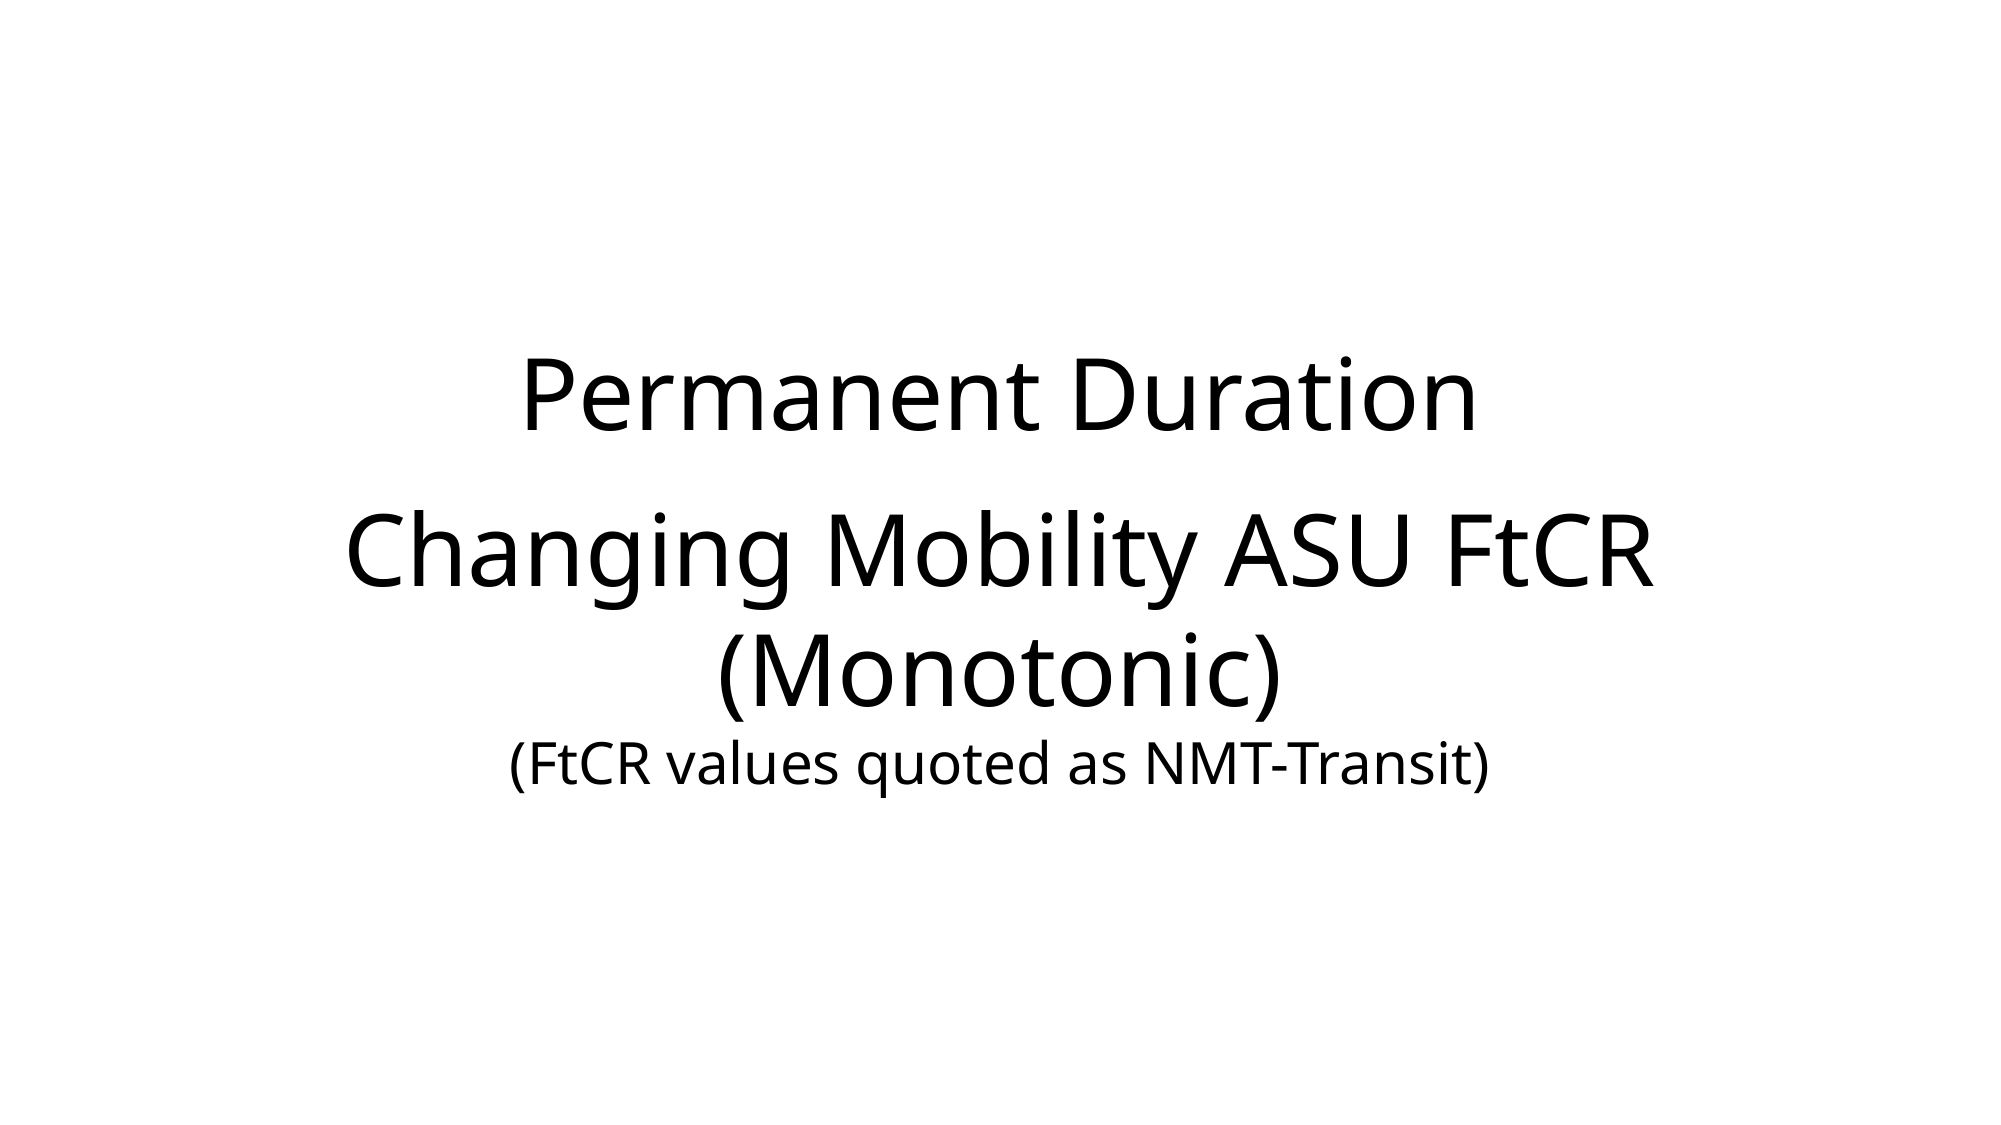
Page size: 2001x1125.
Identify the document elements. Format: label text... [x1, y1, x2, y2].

text_box Permanent Duration [218, 323, 1782, 459]
text_box Changing Mobility ASU FtCR (Monotonic) (FtCR values quoted as NMT-Transit) [218, 479, 1782, 804]
